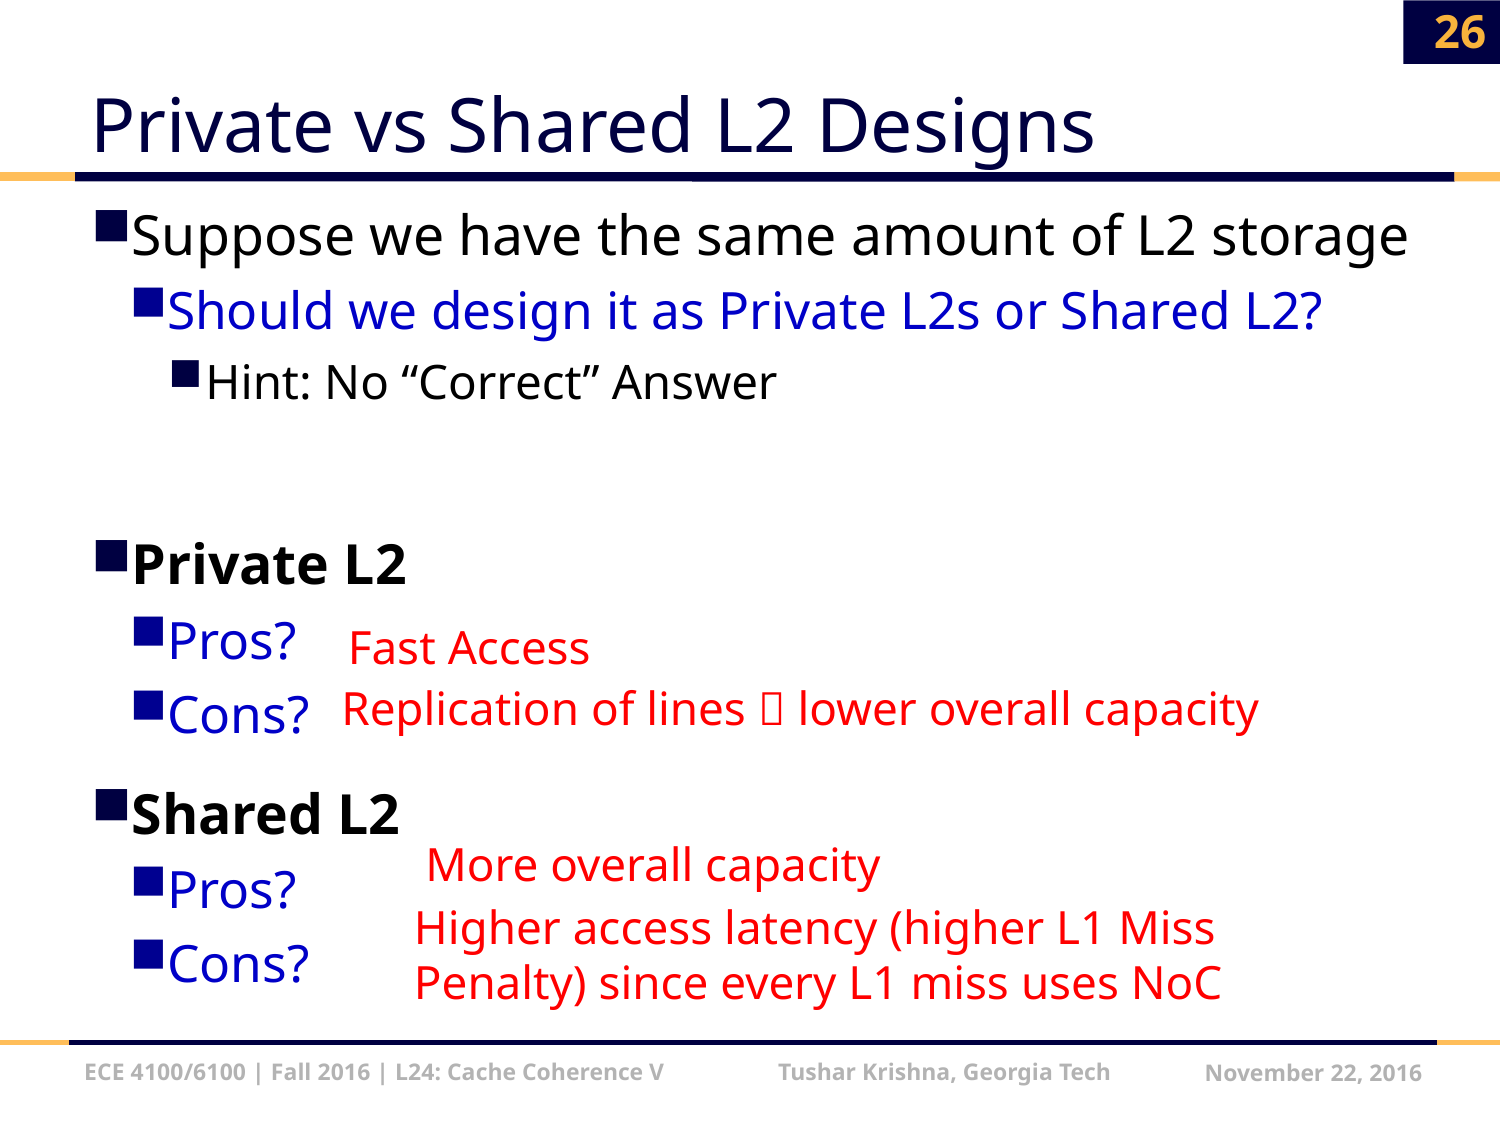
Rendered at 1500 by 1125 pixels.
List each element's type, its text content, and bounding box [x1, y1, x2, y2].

text_box Fast Access [333, 610, 606, 672]
title Private vs Shared L2 Designs [75, 24, 1302, 175]
footer ECE 4100/6100 | Fall 2016 | L24: Cache Coherence V Tushar Krishna, Georgia Tech [69, 1042, 1183, 1103]
list Suppose we have the same amount of L2 storage Should we design it as Private L2s or Shared L2? Hint: No “Correct” Answer Private L2 Pros? Cons? Shared L2 Pros? Cons? [75, 192, 1438, 1030]
text_box Higher access latency (higher L1 Miss Penalty) since every L1 miss uses NoC [324, 891, 1382, 1016]
slide_number 26 [1401, 4, 1500, 64]
text_box Replication of lines  lower overall capacity [326, 672, 1385, 743]
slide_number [1183, 1042, 1438, 1103]
text_box More overall capacity [410, 828, 896, 899]
